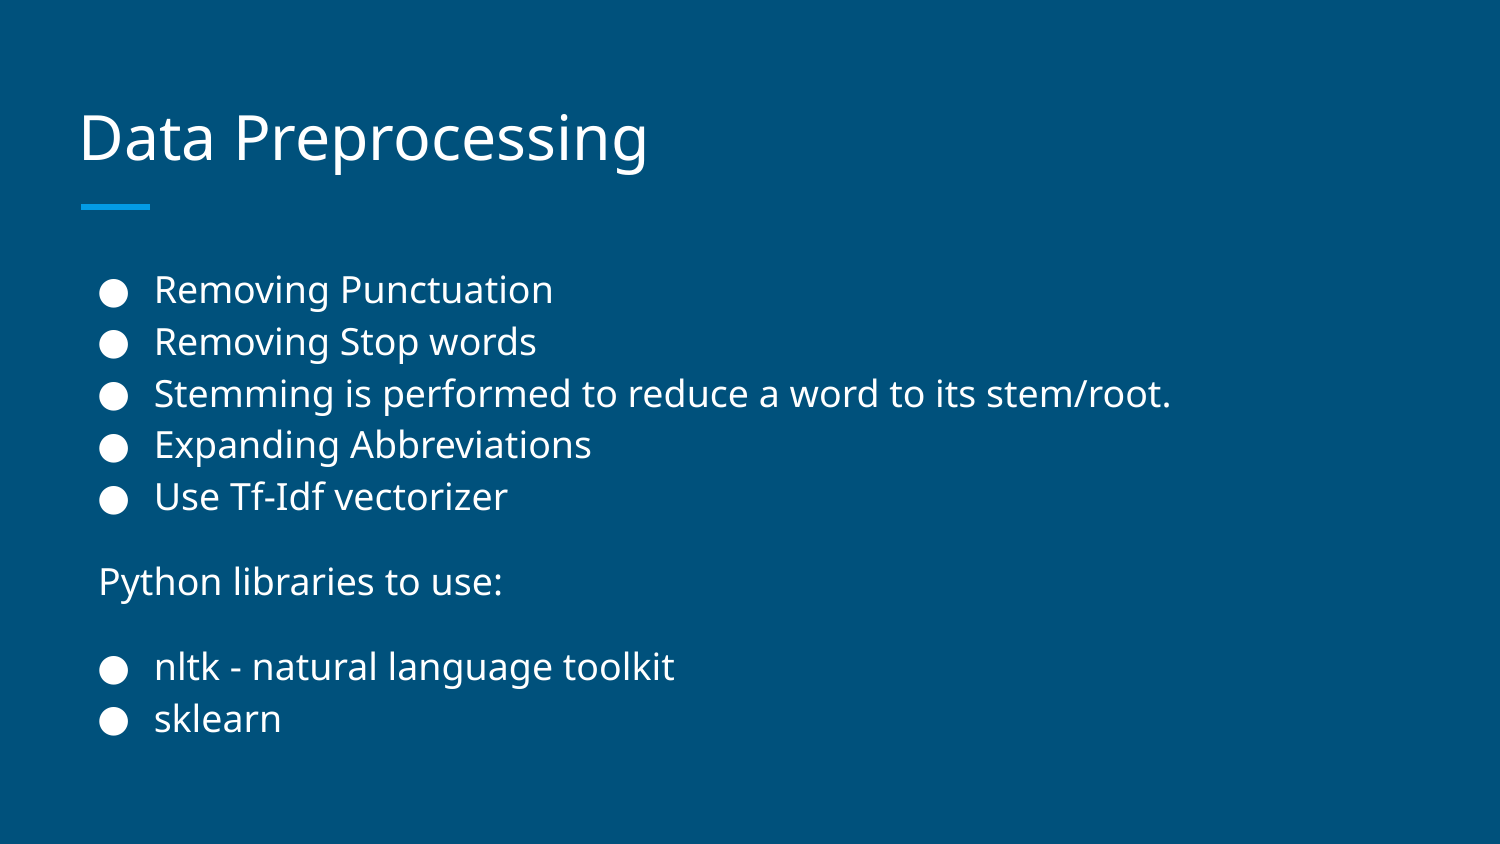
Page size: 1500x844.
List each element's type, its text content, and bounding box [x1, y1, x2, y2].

title Data Preprocessing [63, 75, 1437, 188]
list Removing Punctuation Removing Stop words Stemming is performed to reduce a word to its stem/root. Expanding Abbreviations Use Tf-Idf vectorizer Python libraries to use: nltk - natural language toolkit sklearn [63, 244, 1437, 750]
